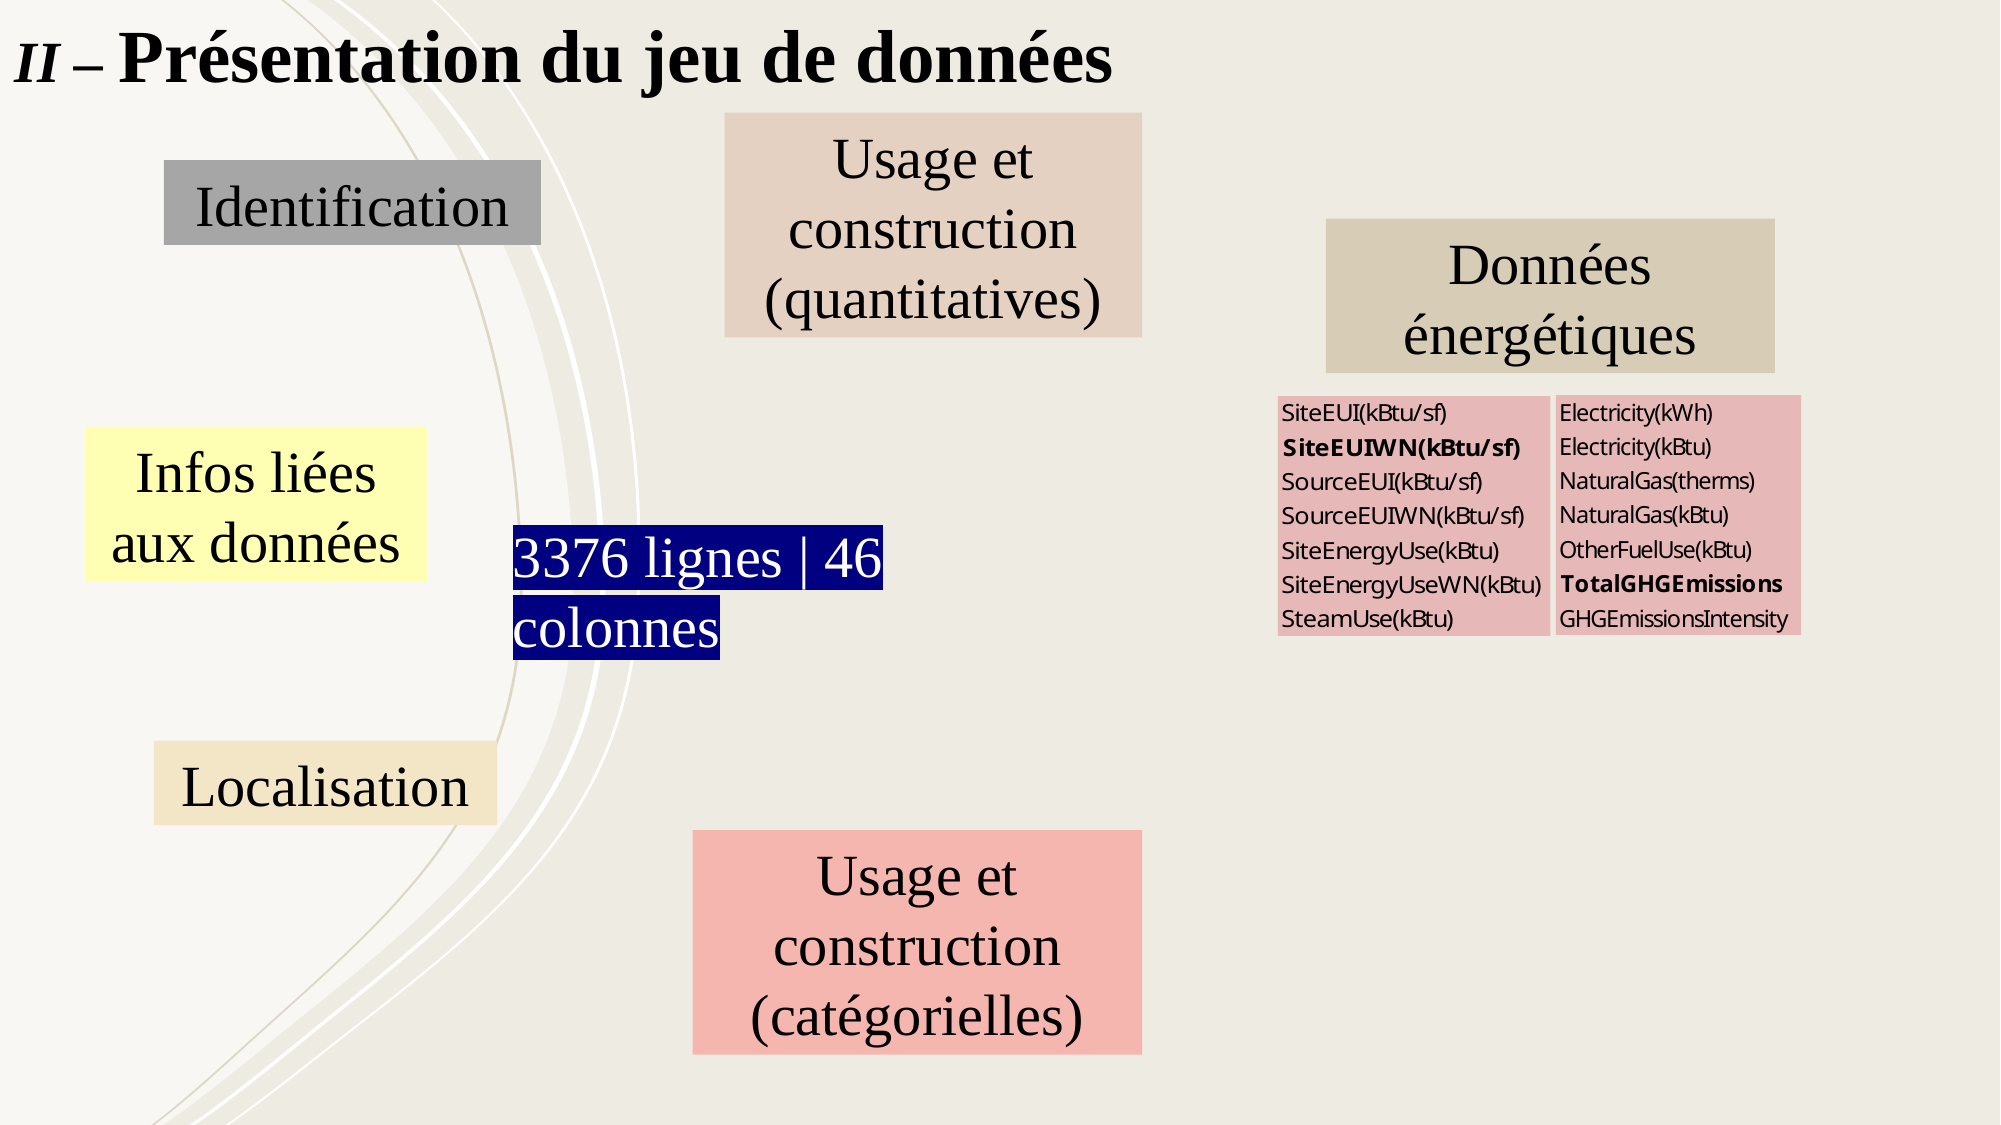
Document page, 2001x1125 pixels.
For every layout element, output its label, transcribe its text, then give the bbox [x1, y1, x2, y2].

text_box Usage et construction (quantitatives) [724, 112, 1143, 338]
text_box Infos liées aux données [84, 426, 428, 582]
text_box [1275, 218, 1802, 638]
text_box 3376 lignes | 46 colonnes [498, 511, 1120, 667]
text_box II – Présentation du jeu de données [0, 0, 1174, 105]
text_box Identification [163, 160, 541, 245]
text_box Localisation [153, 740, 498, 826]
text_box Usage et construction (catégorielles) [692, 830, 1143, 1055]
